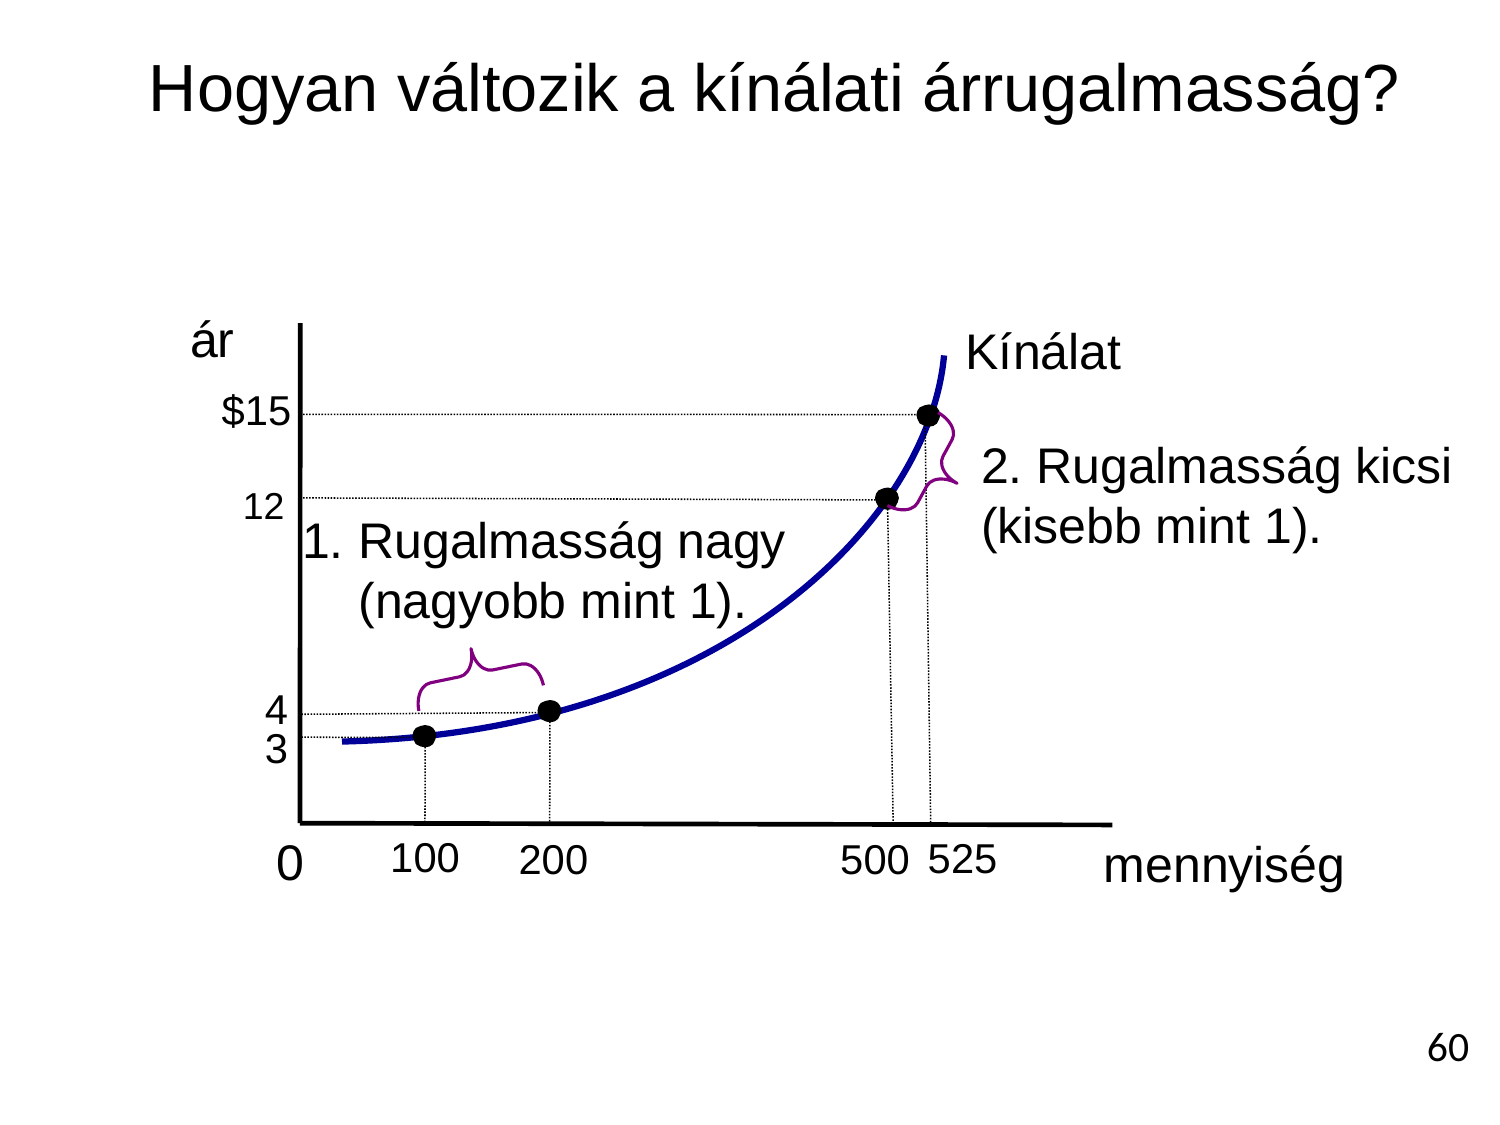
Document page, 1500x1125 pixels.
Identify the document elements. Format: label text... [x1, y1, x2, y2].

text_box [206, 376, 316, 443]
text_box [912, 412, 1014, 416]
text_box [227, 474, 316, 536]
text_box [260, 822, 916, 901]
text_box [174, 299, 1113, 824]
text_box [374, 749, 476, 889]
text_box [930, 571, 1014, 891]
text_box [249, 714, 413, 781]
slide_number 60 [1398, 1012, 1499, 1073]
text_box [287, 501, 808, 699]
title Hogyan változik a kínálati árrugalmasság? [50, 37, 1500, 125]
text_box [249, 674, 551, 741]
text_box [824, 499, 926, 891]
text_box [503, 712, 605, 891]
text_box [321, 312, 1138, 742]
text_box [909, 417, 1476, 563]
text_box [918, 822, 1377, 901]
